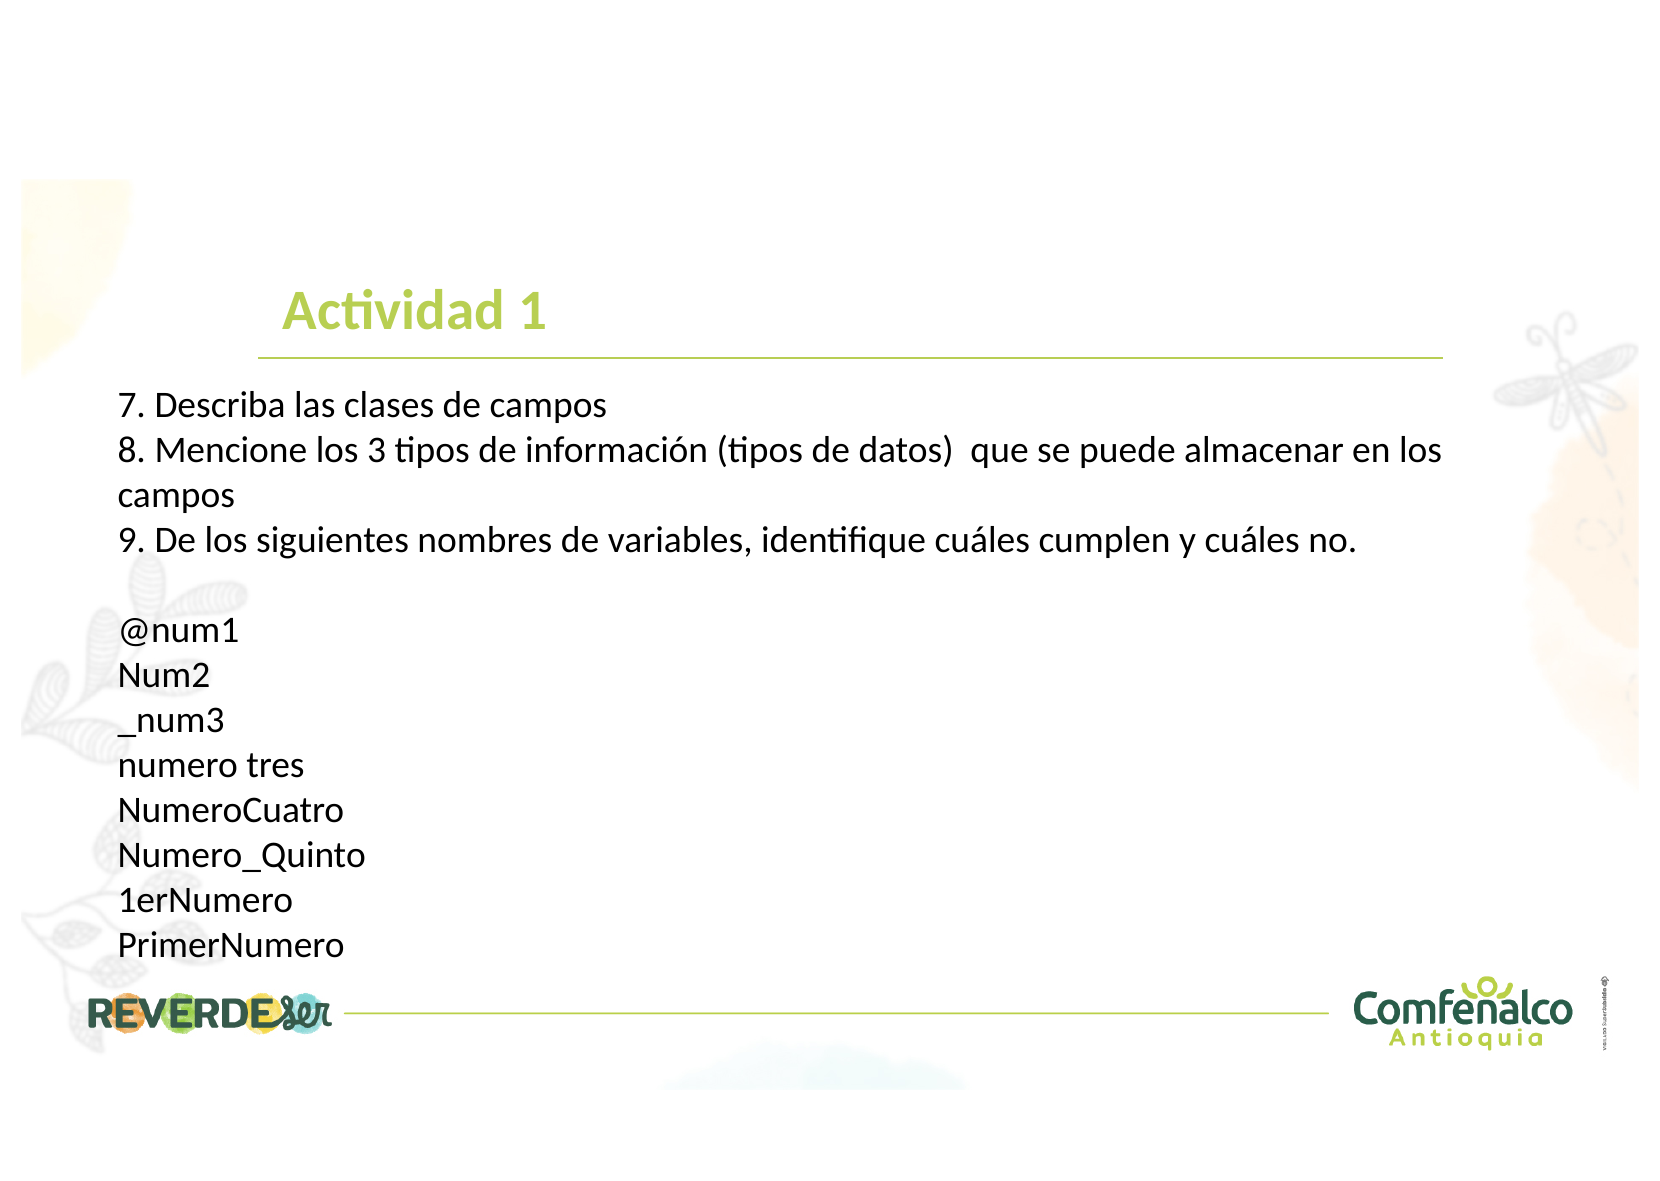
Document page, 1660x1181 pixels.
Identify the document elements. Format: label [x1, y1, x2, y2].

picture [20, 179, 1639, 1090]
